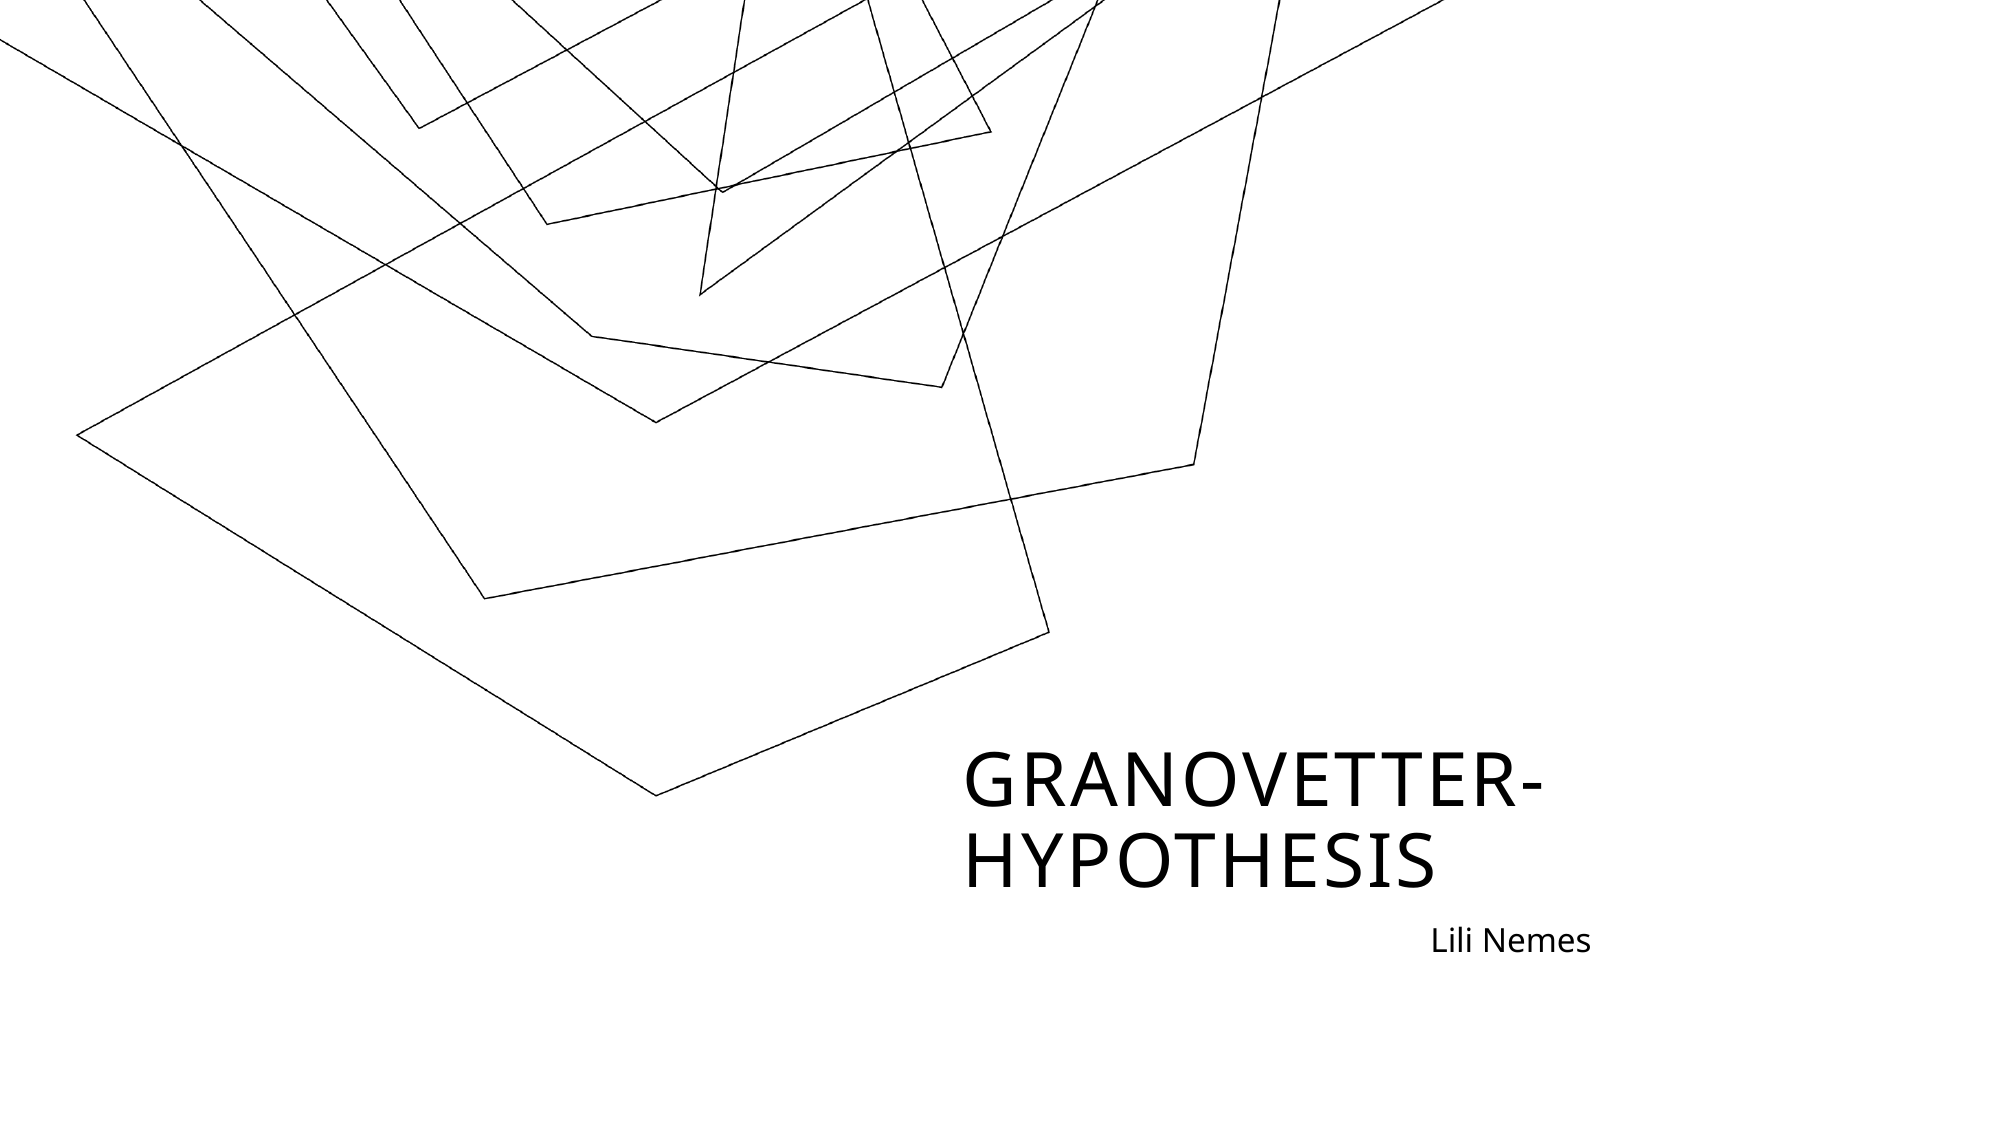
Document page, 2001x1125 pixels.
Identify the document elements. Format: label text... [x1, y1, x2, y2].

picture [0, 0, 1557, 830]
title Granovetter-hypothesis [948, 727, 2000, 912]
subtitle Lili Nemes [1415, 911, 2000, 977]
